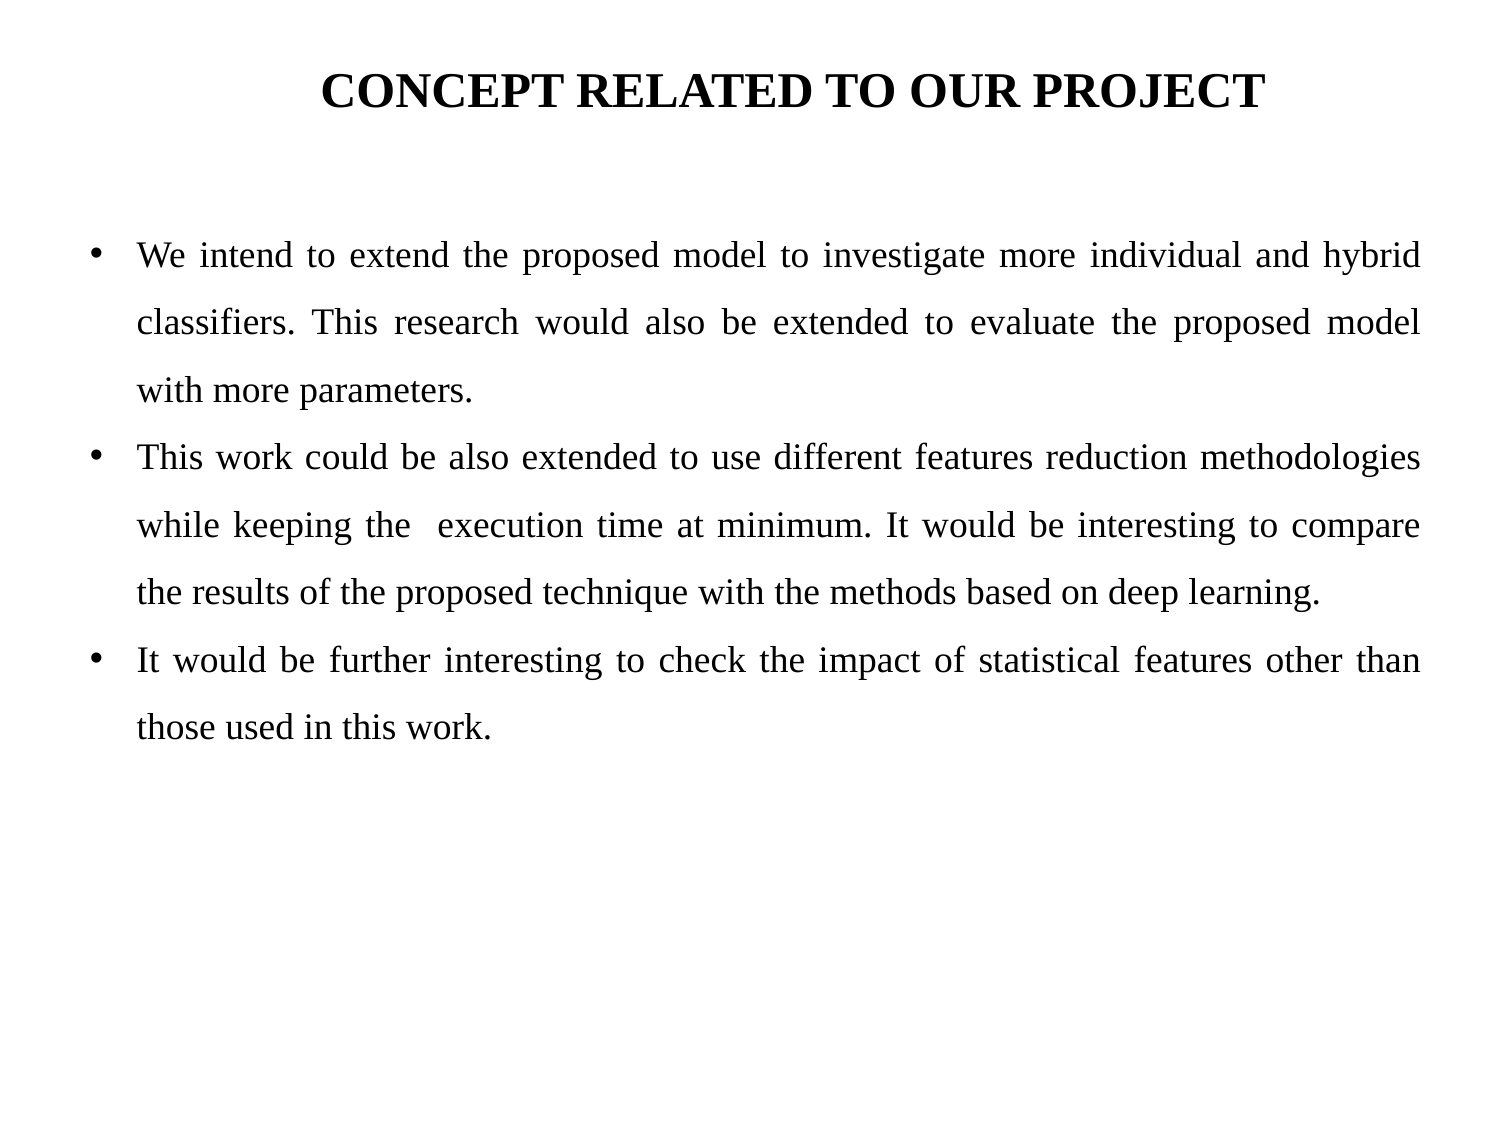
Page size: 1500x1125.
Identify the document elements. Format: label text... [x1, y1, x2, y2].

text_box We intend to extend the proposed model to investigate more individual and hybrid classifiers. This research would also be extended to evaluate the proposed model with more parameters. This work could be also extended to use different features reduction methodologies while keeping the execution time at minimum. It would be interesting to compare the results of the proposed technique with the methods based on deep learning. It would be further interesting to check the impact of statistical features other than those used in this work. [74, 199, 1438, 755]
text_box CONCEPT RELATED TO OUR PROJECT [305, 49, 1281, 125]
